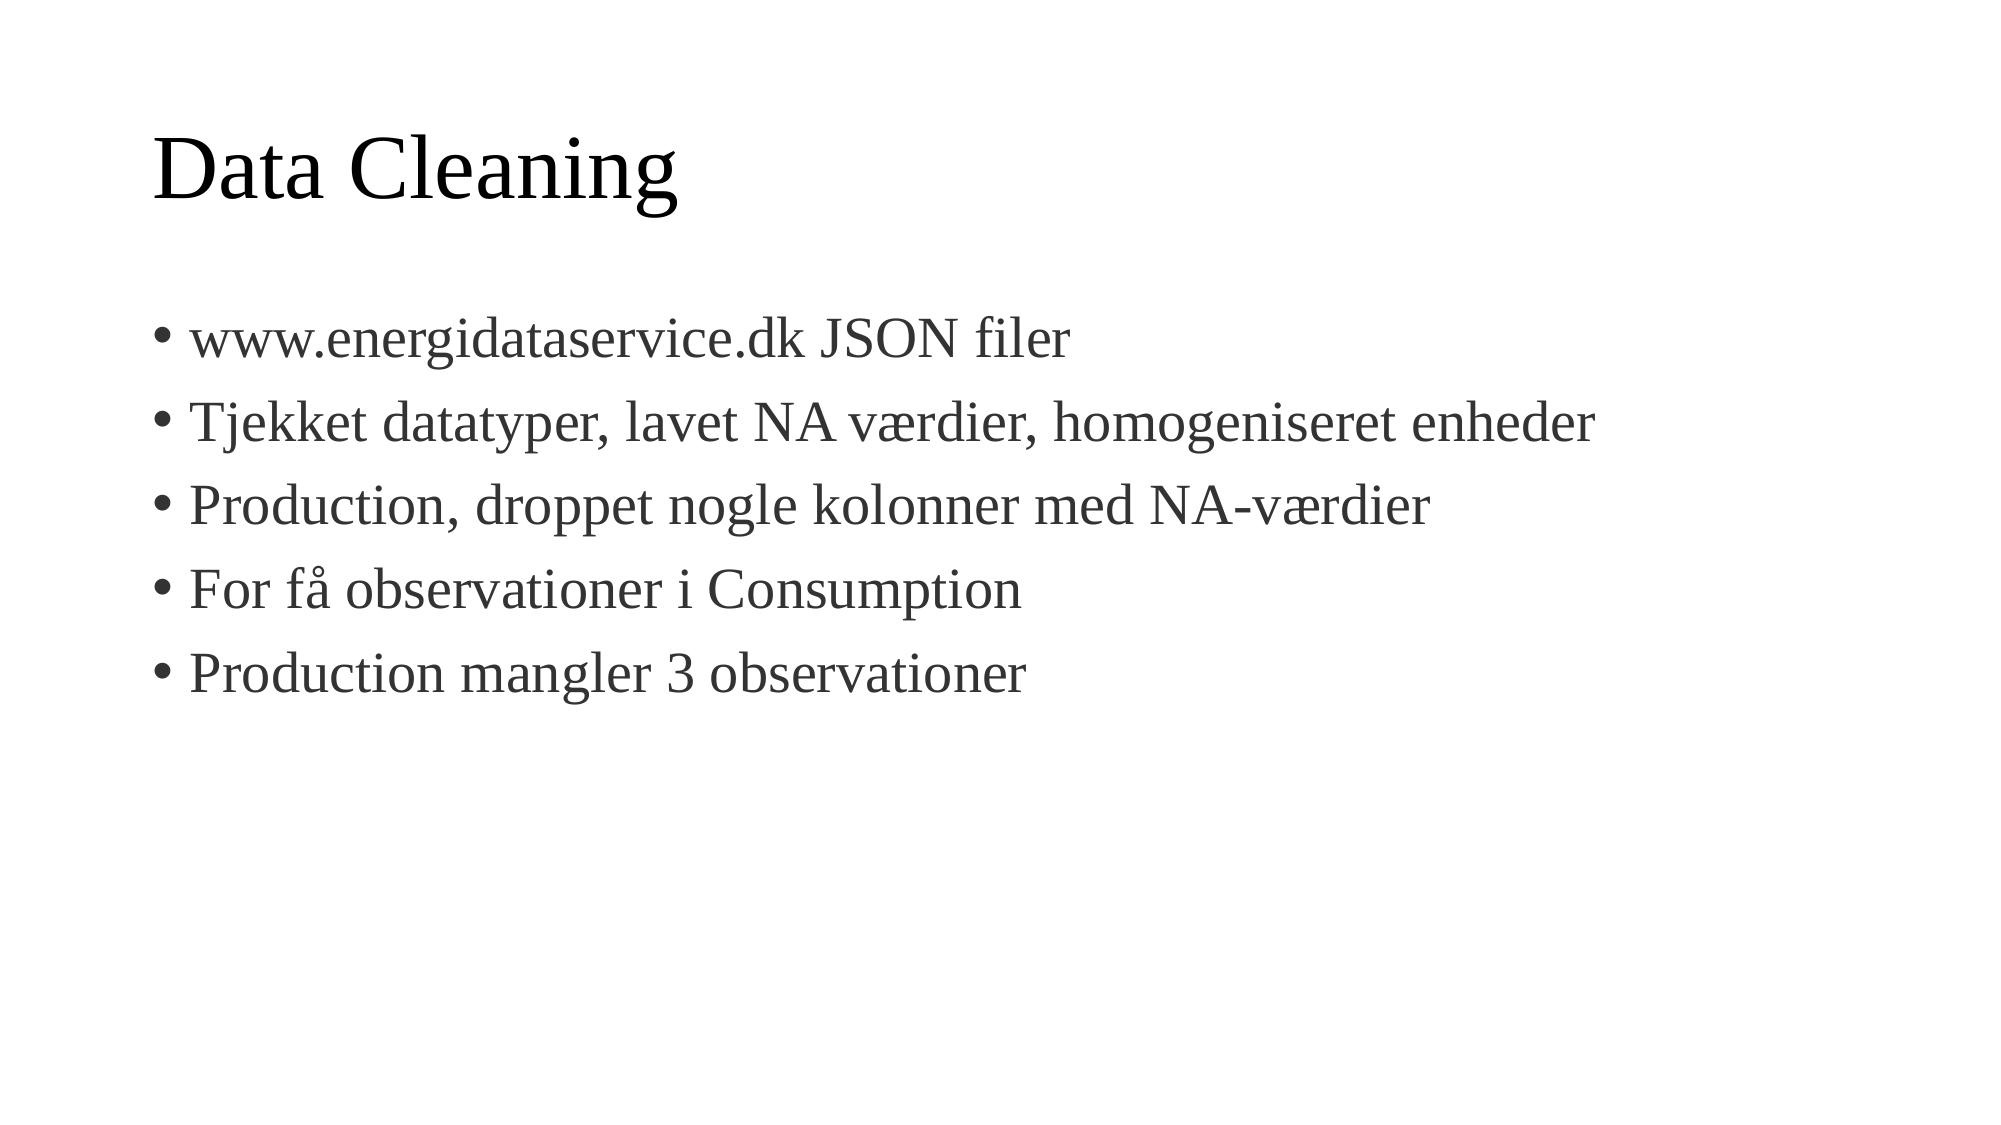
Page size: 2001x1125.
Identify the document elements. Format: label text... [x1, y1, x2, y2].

list www.energidataservice.dk JSON filer Tjekket datatyper, lavet NA værdier, homogeniseret enheder Production, droppet nogle kolonner med NA-værdier For få observationer i Consumption Production mangler 3 observationer [137, 299, 1863, 1014]
title Data Cleaning [137, 59, 1863, 278]
